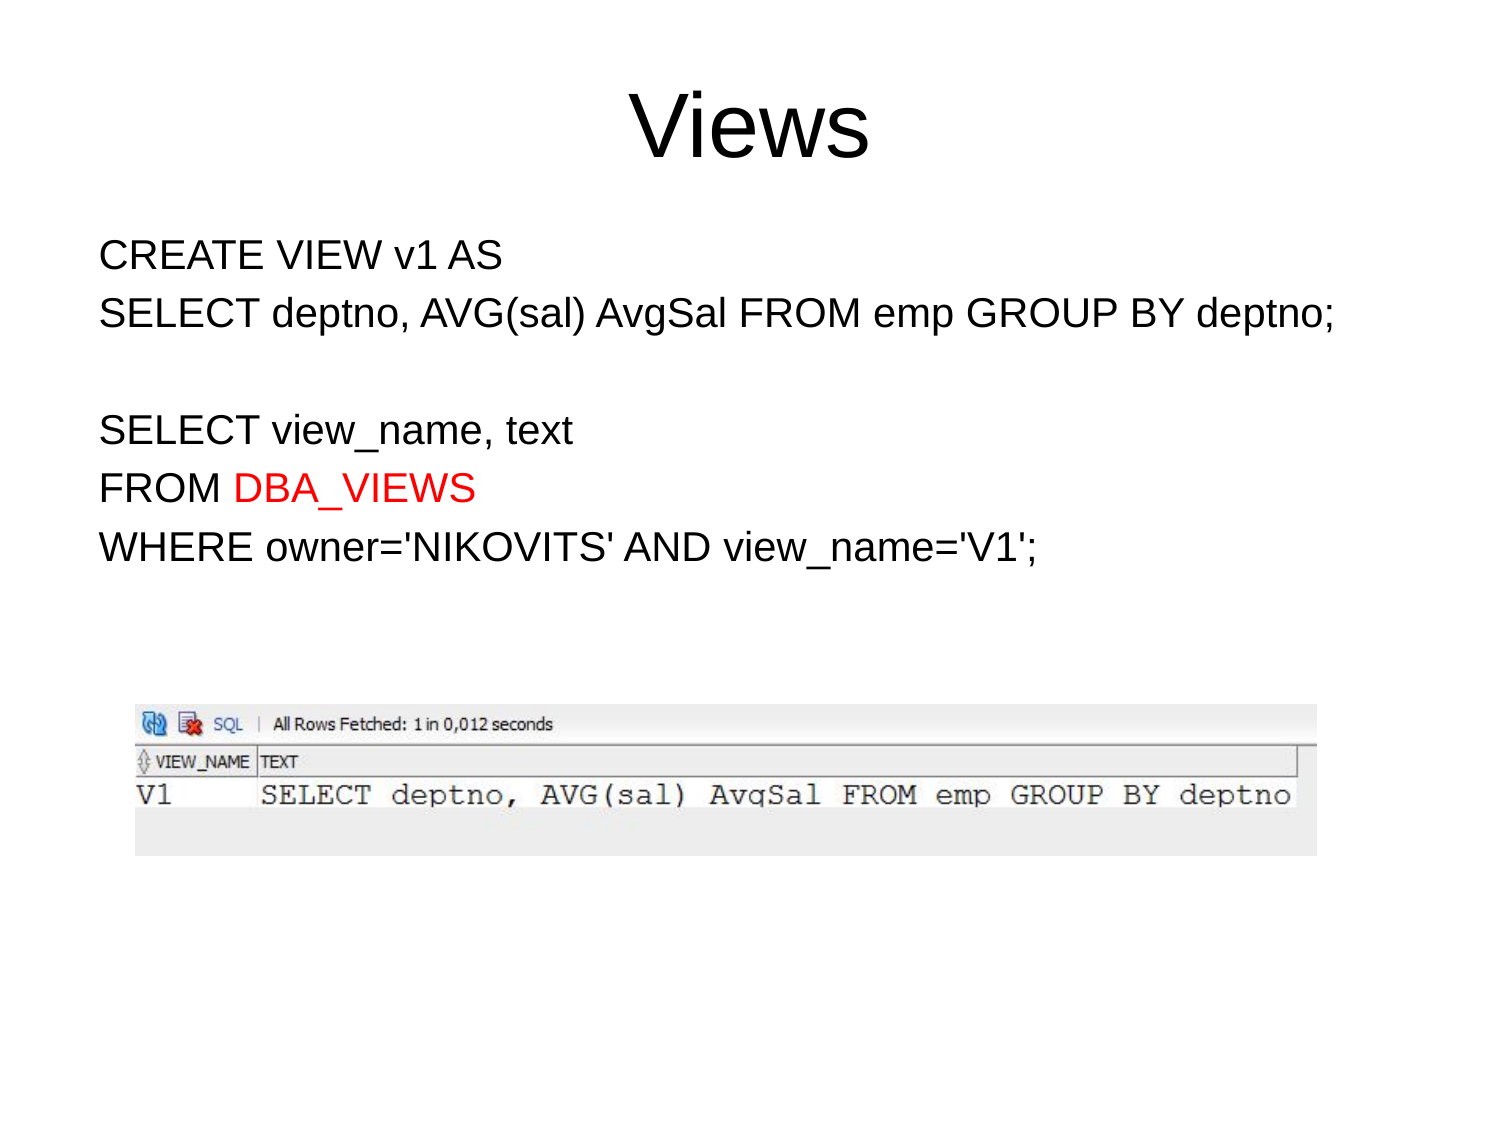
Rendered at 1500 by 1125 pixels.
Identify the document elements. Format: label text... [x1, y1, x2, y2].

title Views [75, 45, 1425, 197]
list CREATE VIEW v1 AS SELECT deptno, AVG(sal) AvgSal FROM emp GROUP BY deptno; SELECT view_name, text FROM DBA_VIEWS WHERE owner='NIKOVITS' AND view_name='V1'; [64, 220, 1447, 622]
picture [135, 703, 1318, 856]
